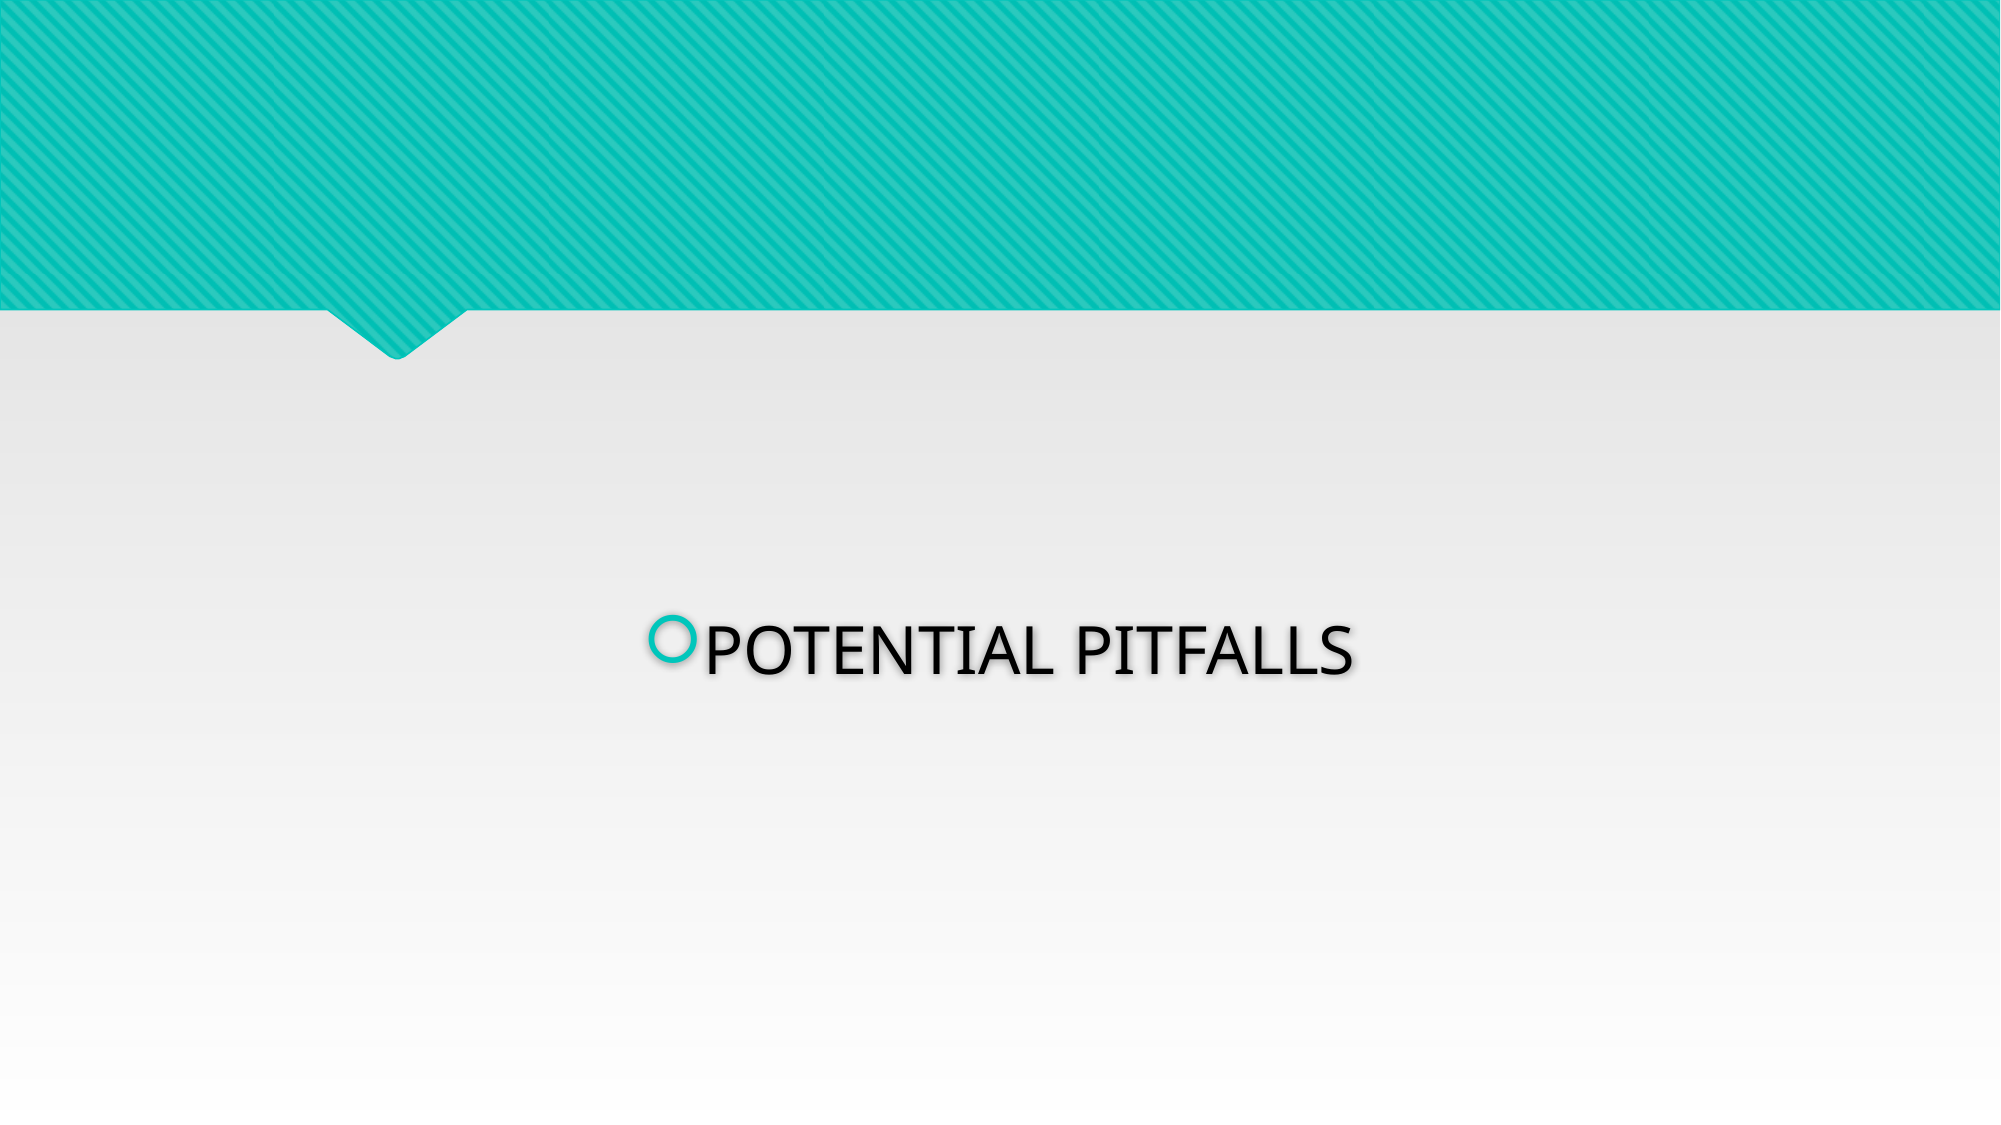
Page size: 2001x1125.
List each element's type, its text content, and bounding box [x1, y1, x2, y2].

list POTENTIAL PITFALLS [134, 334, 1866, 962]
